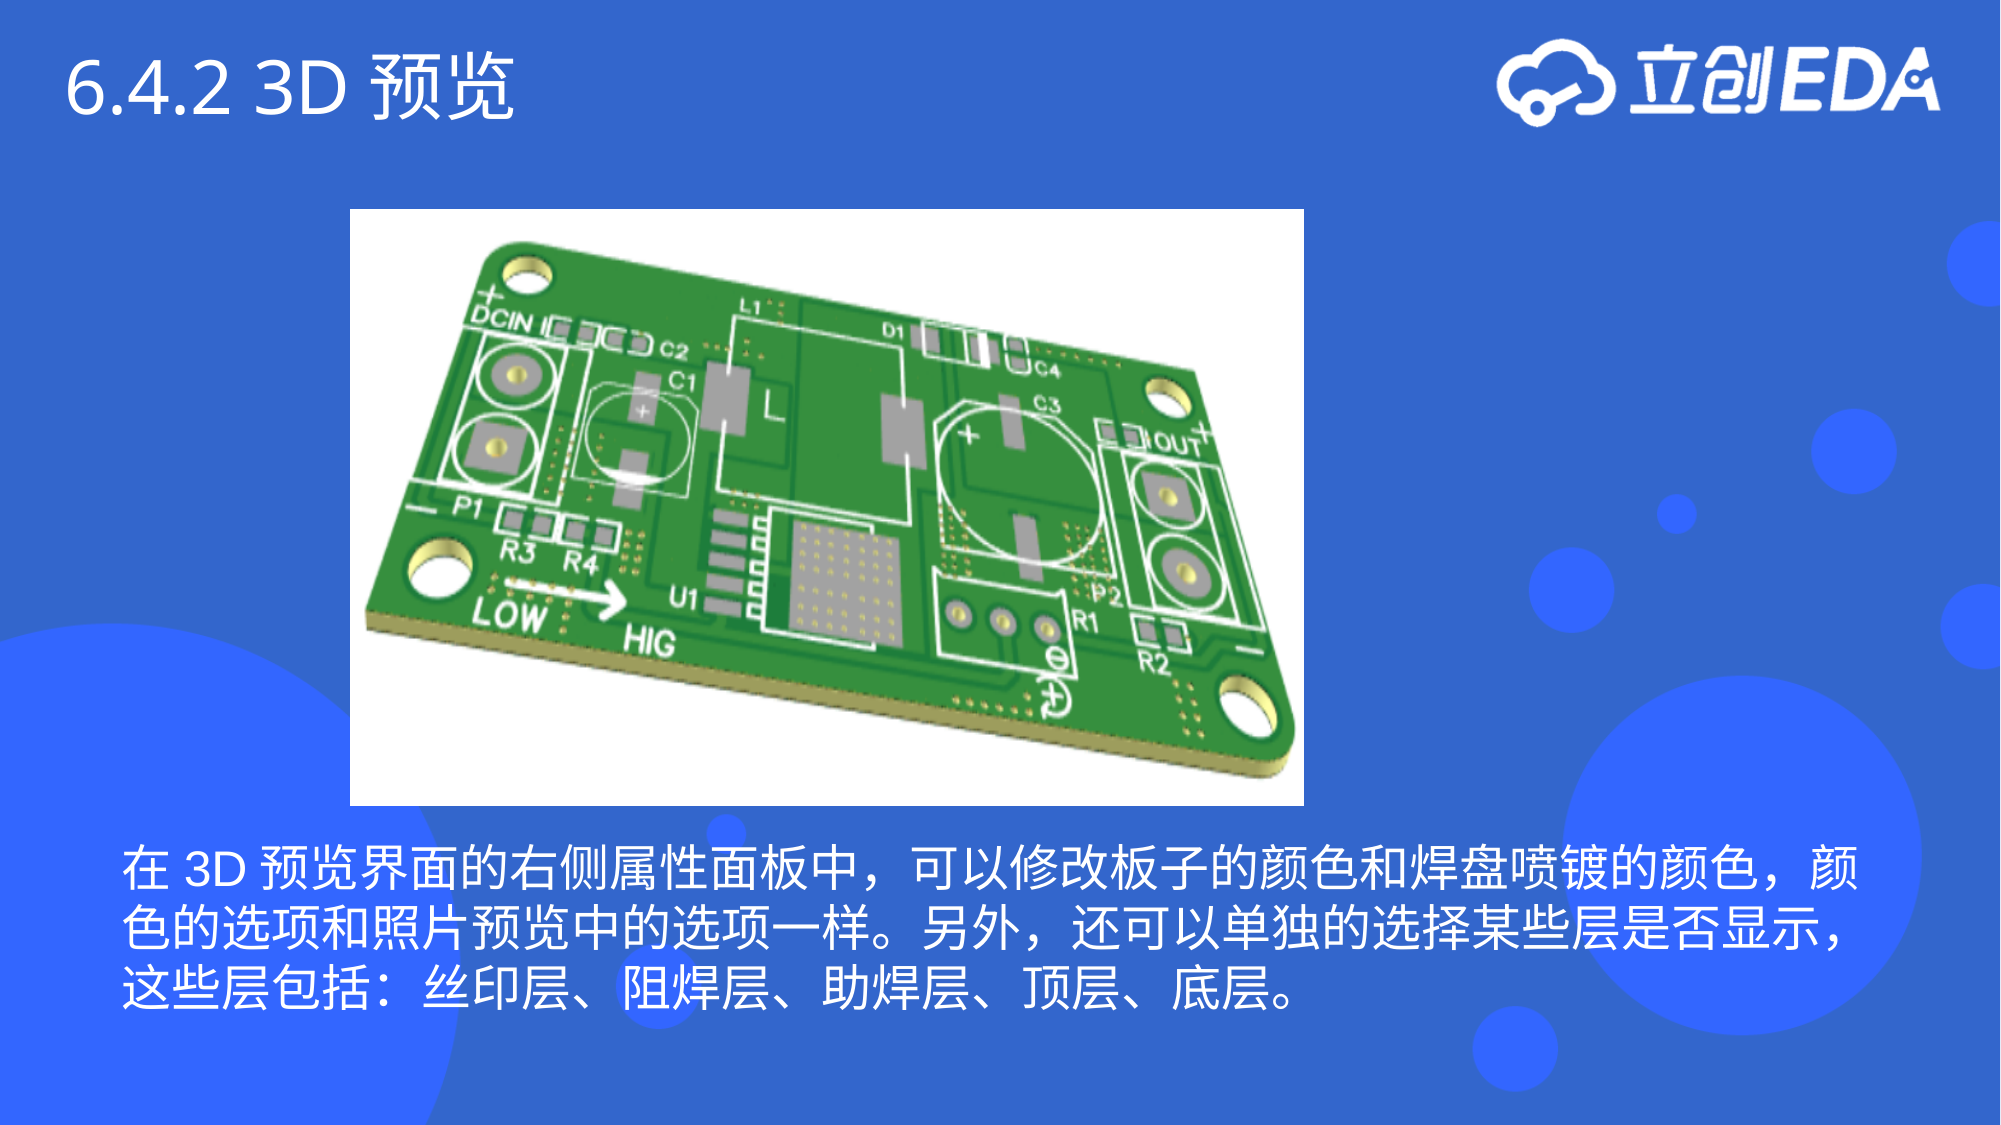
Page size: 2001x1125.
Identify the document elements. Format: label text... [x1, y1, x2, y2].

text_box 6.4.2 3D预览 [50, 31, 534, 137]
picture [0, 0, 2001, 1125]
text_box 在3D预览界面的右侧属性面板中，可以修改板子的颜色和焊盘喷镀的颜色，颜色的选项和照片预览中的选项一样。另外，还可以单独的选择某些层是否显示，这些层包括：丝印层、阻焊层、助焊层、顶层、底层。 [106, 828, 1913, 1024]
